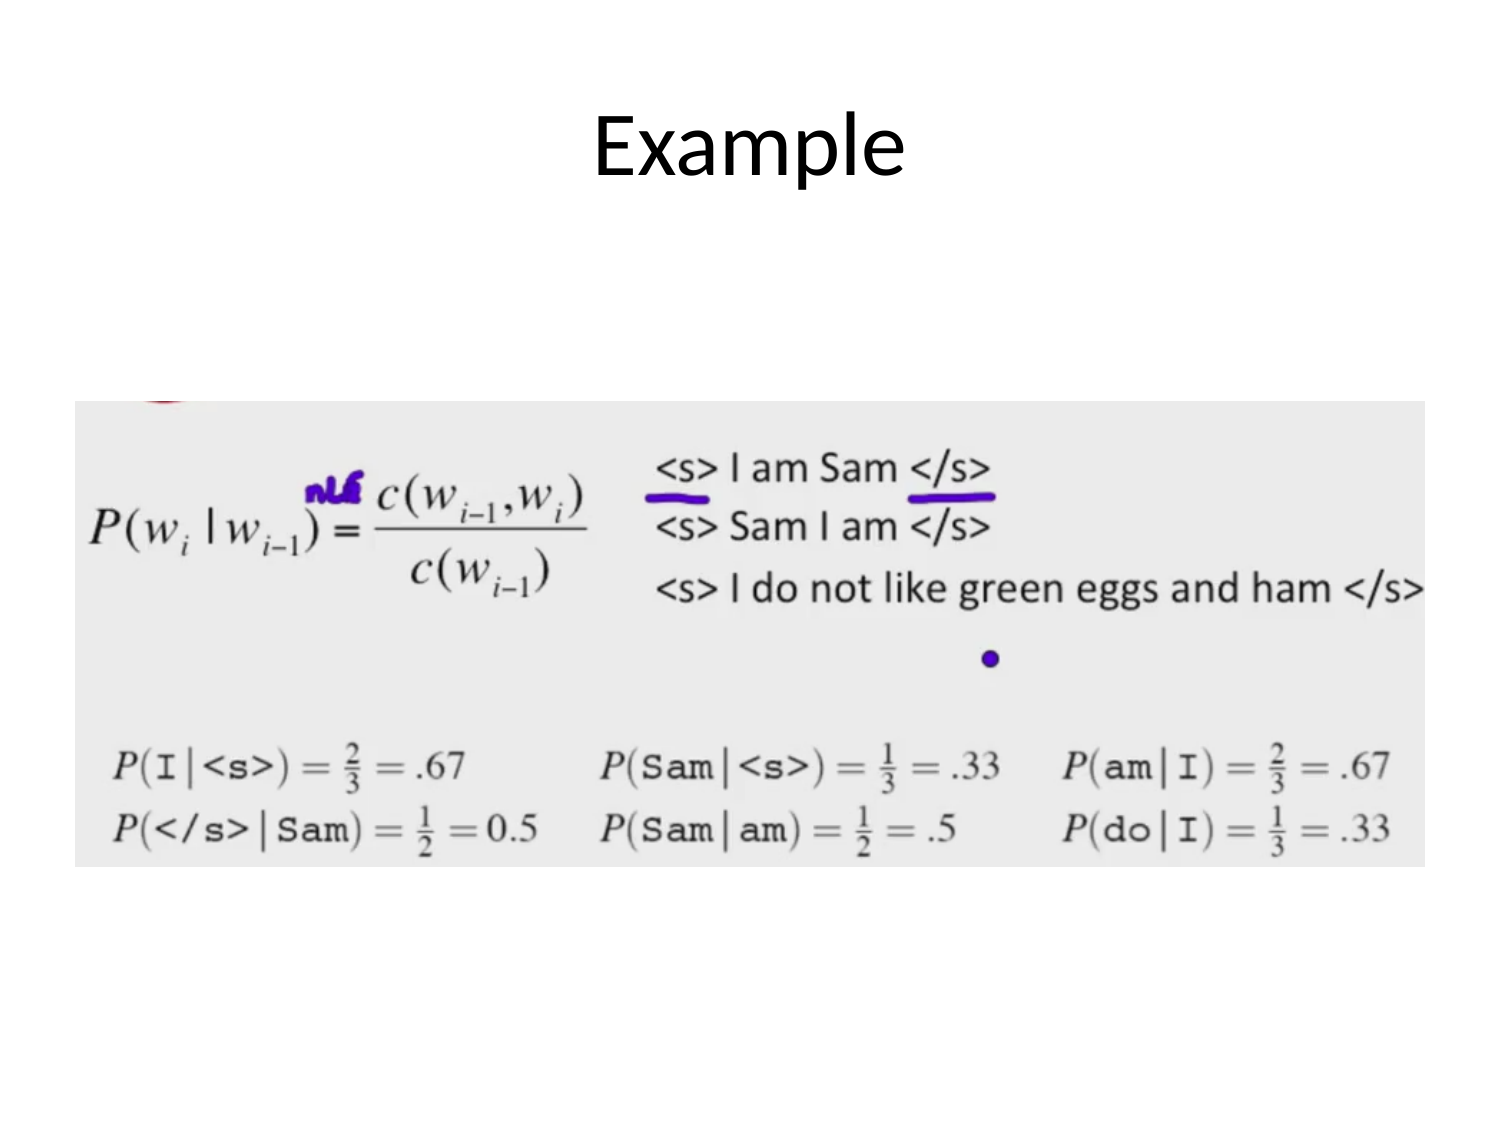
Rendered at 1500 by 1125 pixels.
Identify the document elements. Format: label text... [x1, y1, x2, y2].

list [74, 400, 1426, 867]
title Example [75, 45, 1425, 233]
